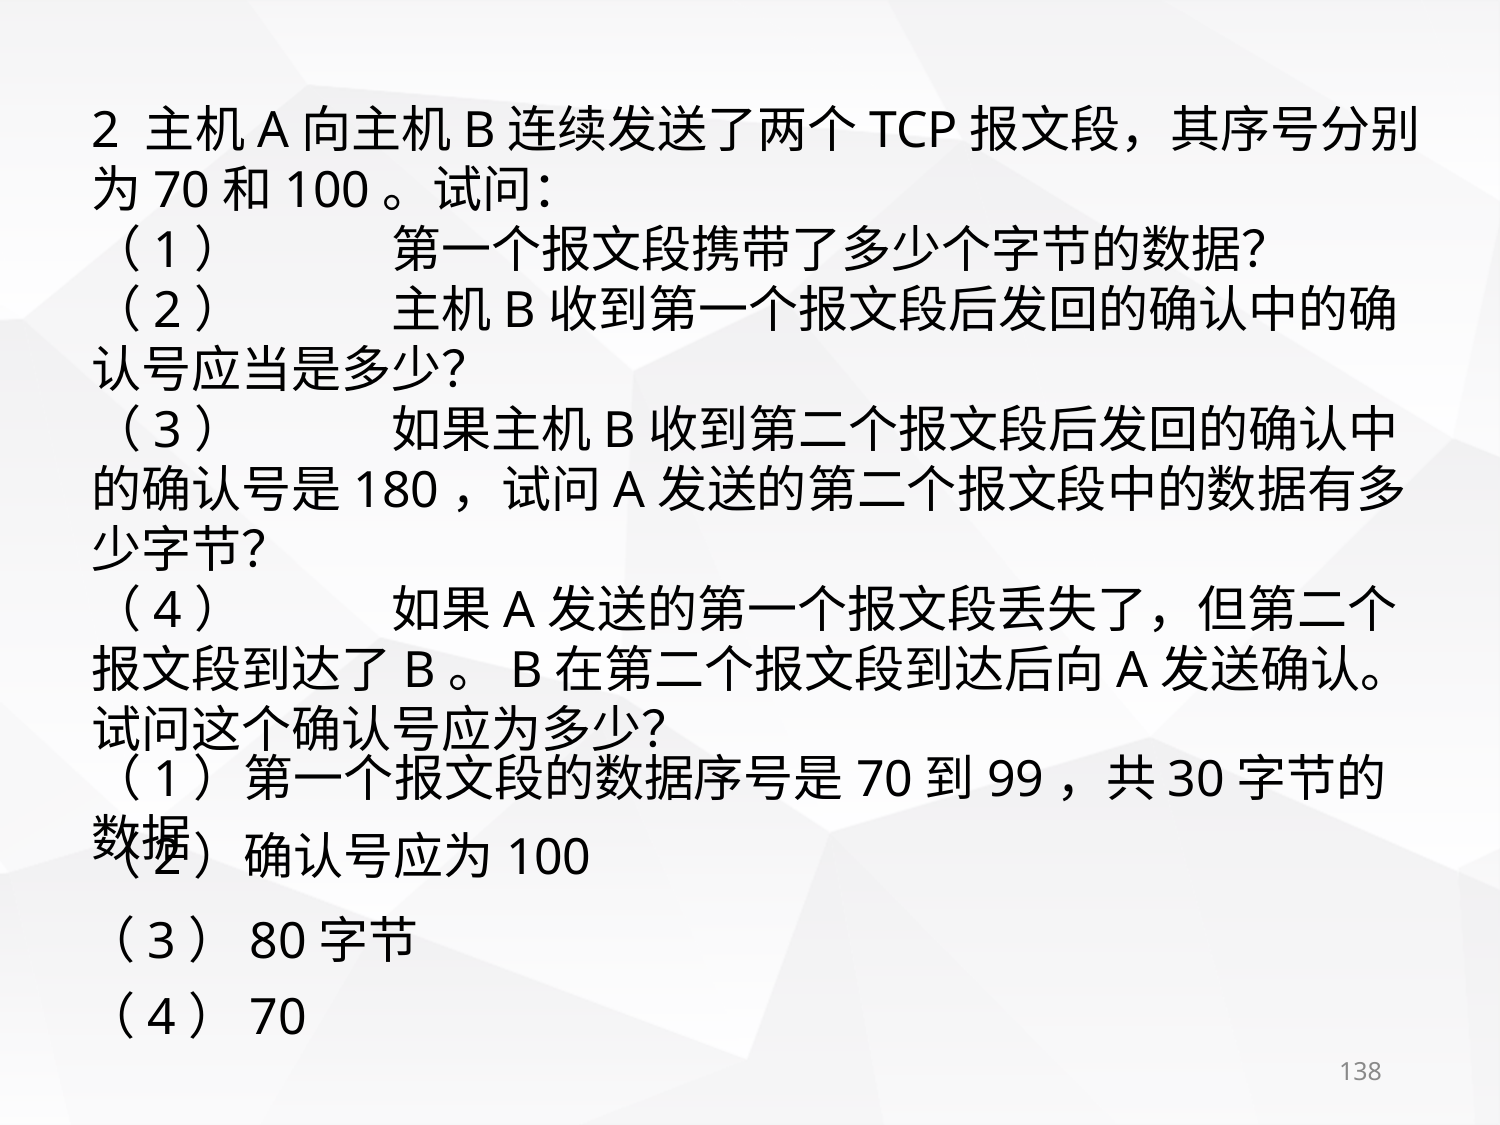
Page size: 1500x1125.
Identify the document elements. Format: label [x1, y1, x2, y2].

slide_number [1059, 1042, 1397, 1103]
text_box [70, 901, 821, 1052]
text_box [76, 90, 1436, 892]
picture [0, 0, 1500, 1125]
